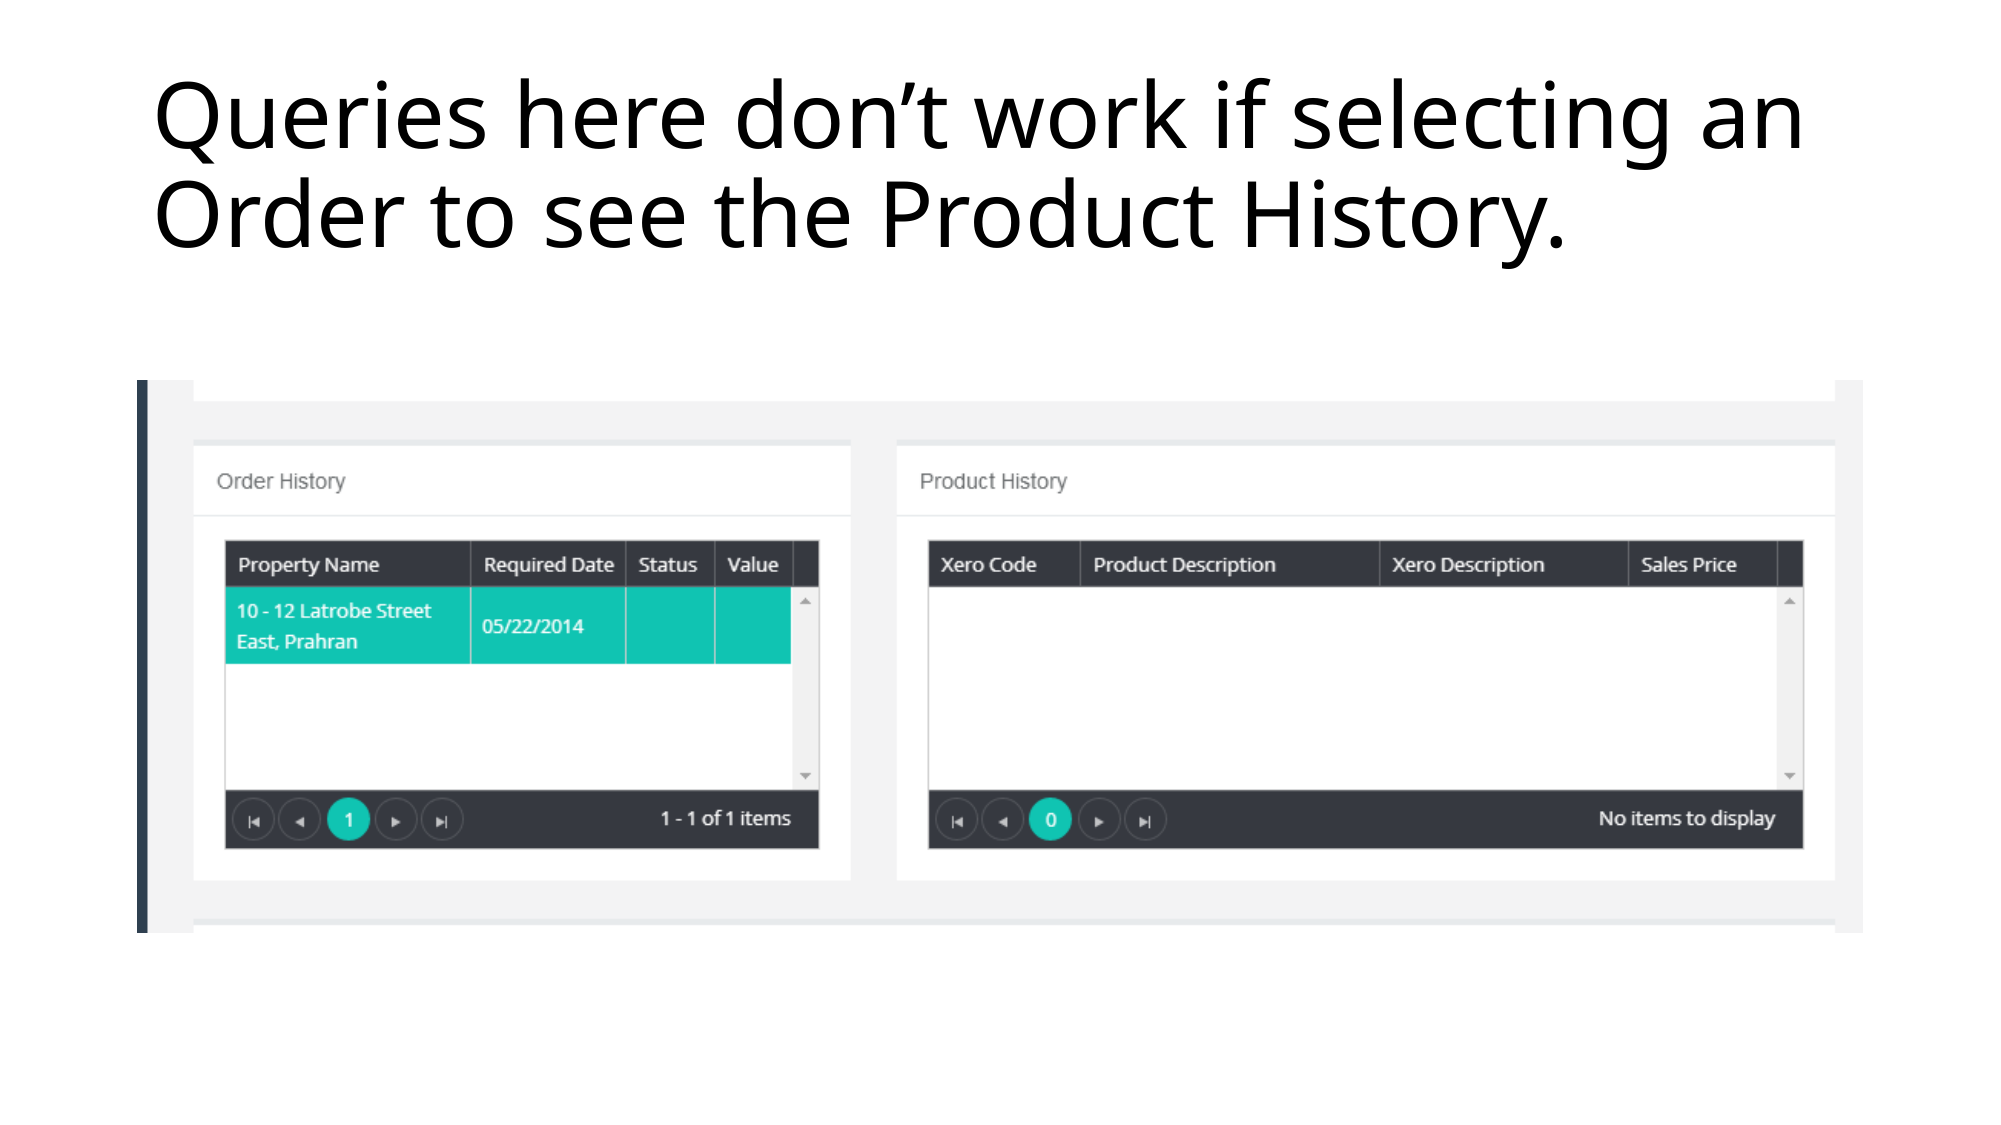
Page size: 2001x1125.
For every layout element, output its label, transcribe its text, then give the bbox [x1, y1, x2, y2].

title Queries here don’t work if selecting an Order to see the Product History. [137, 59, 1863, 278]
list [137, 380, 1863, 933]
